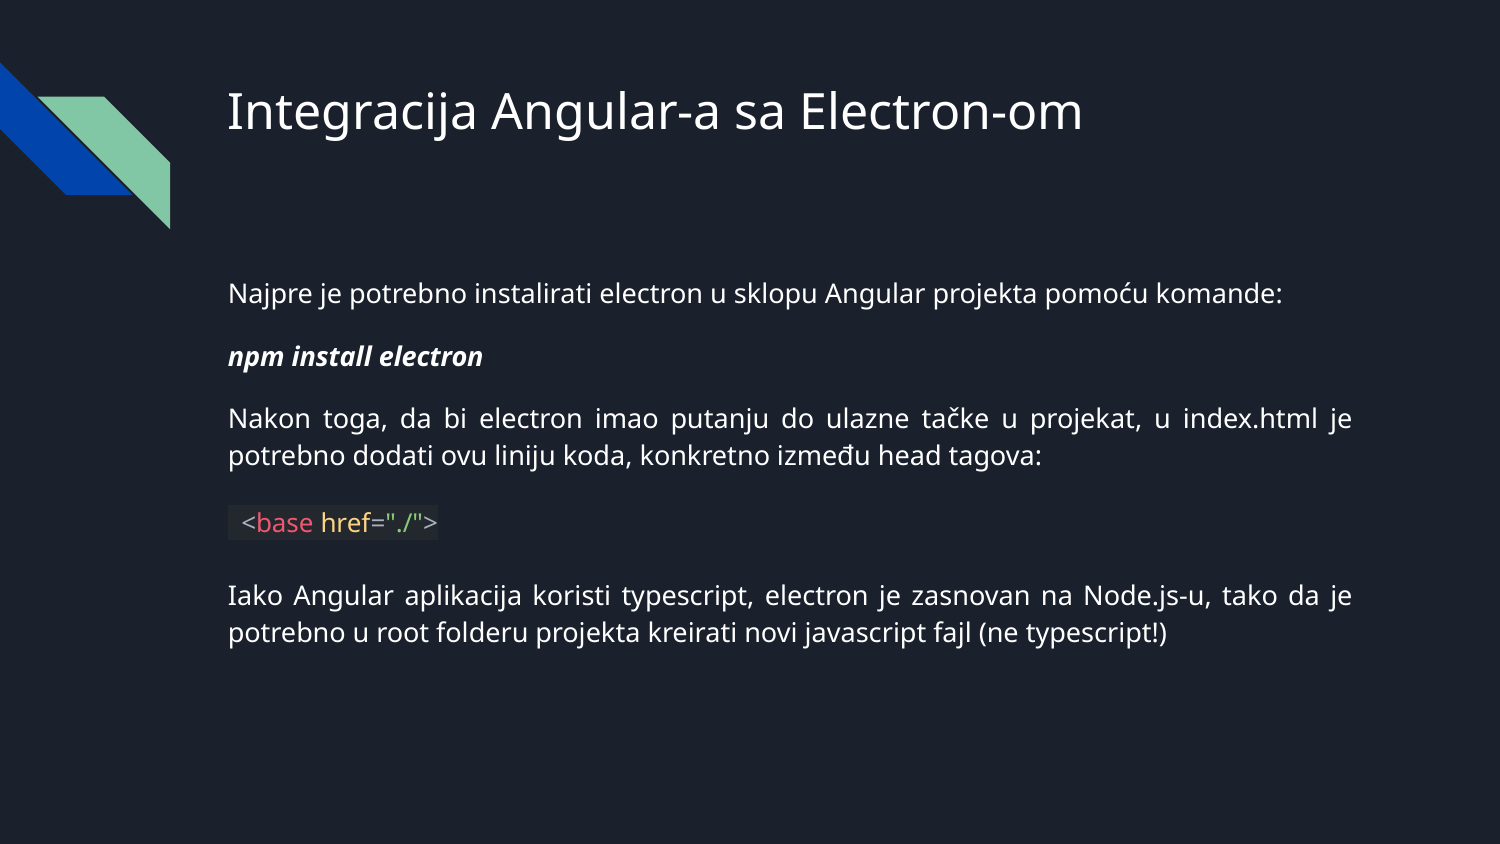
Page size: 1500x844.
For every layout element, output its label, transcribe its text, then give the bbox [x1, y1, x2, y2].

list Najpre je potrebno instalirati electron u sklopu Angular projekta pomoću komande: npm install electron Nakon toga, da bi electron imao putanju do ulazne tačke u projekat, u index.html je potrebno dodati ovu liniju koda, konkretno između head tagova: <base href="./"> Iako Angular aplikacija koristi typescript, electron je zasnovan na Node.js-u, tako da je potrebno u root folderu projekta kreirati novi javascript fajl (ne typescript!) [212, 257, 1368, 735]
title Integracija Angular-a sa Electron-om [212, 64, 1368, 215]
